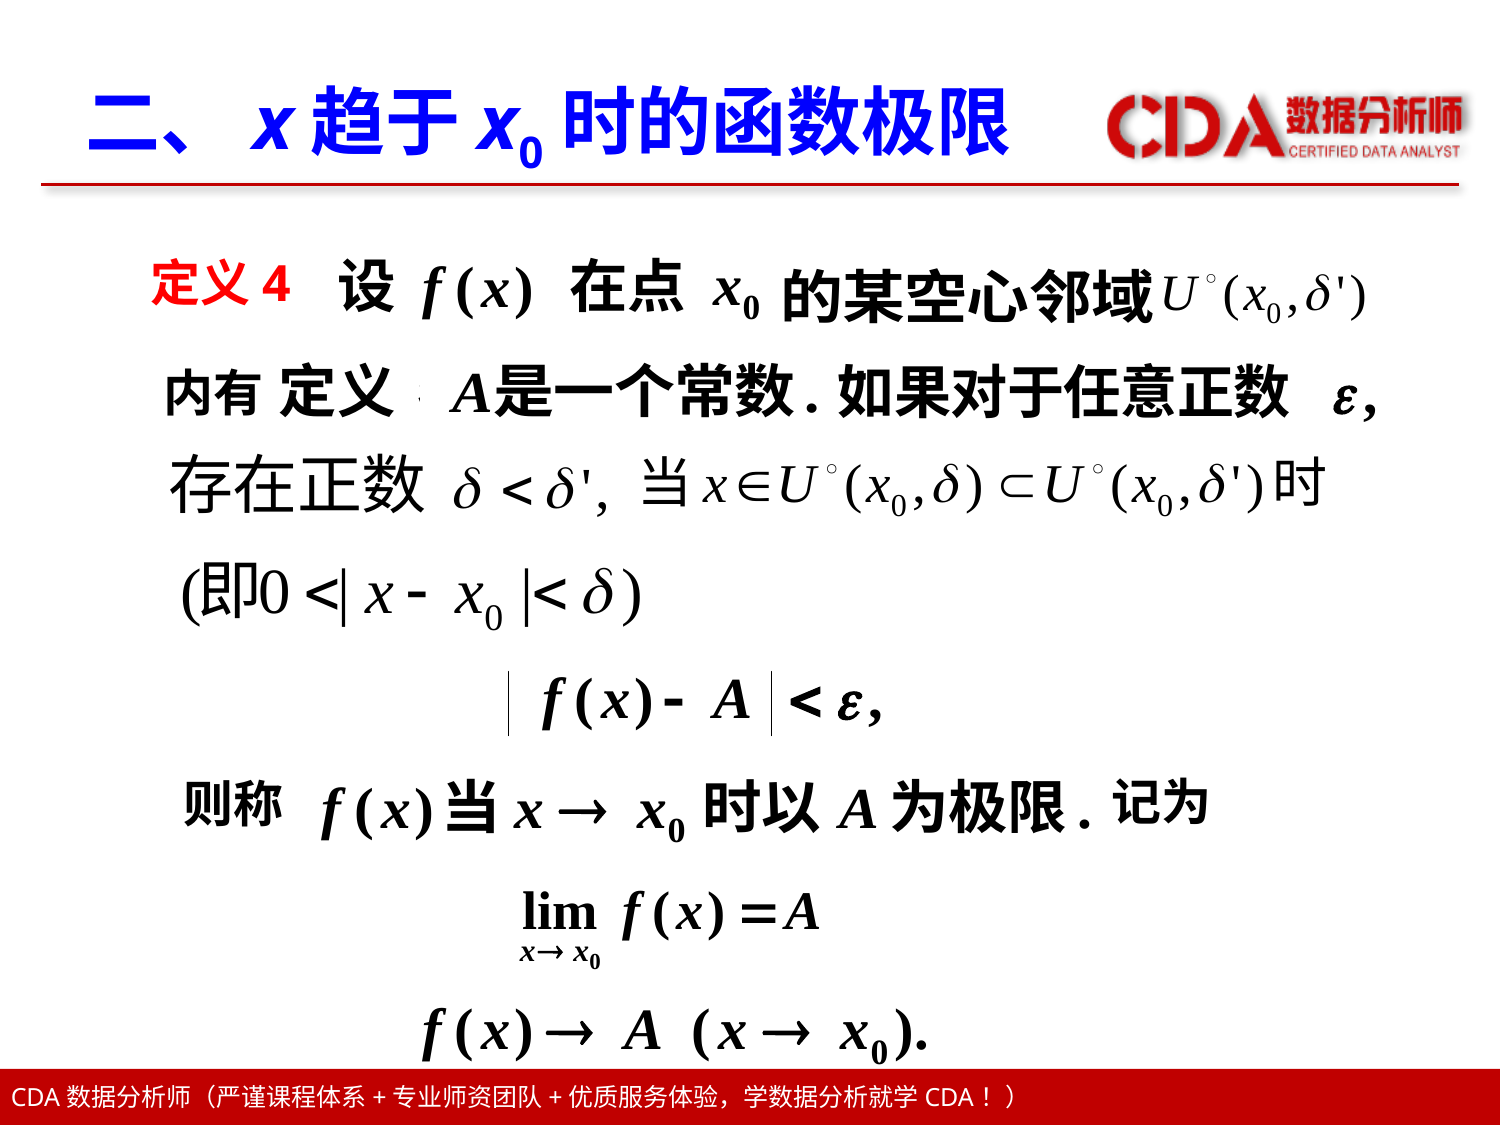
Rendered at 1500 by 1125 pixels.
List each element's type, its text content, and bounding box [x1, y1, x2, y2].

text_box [513, 881, 824, 976]
title 二、x趋于x0时的函数极限 [70, 59, 1364, 185]
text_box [170, 763, 1311, 850]
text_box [135, 243, 1388, 740]
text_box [407, 999, 931, 1071]
picture [1364, 70, 1500, 174]
